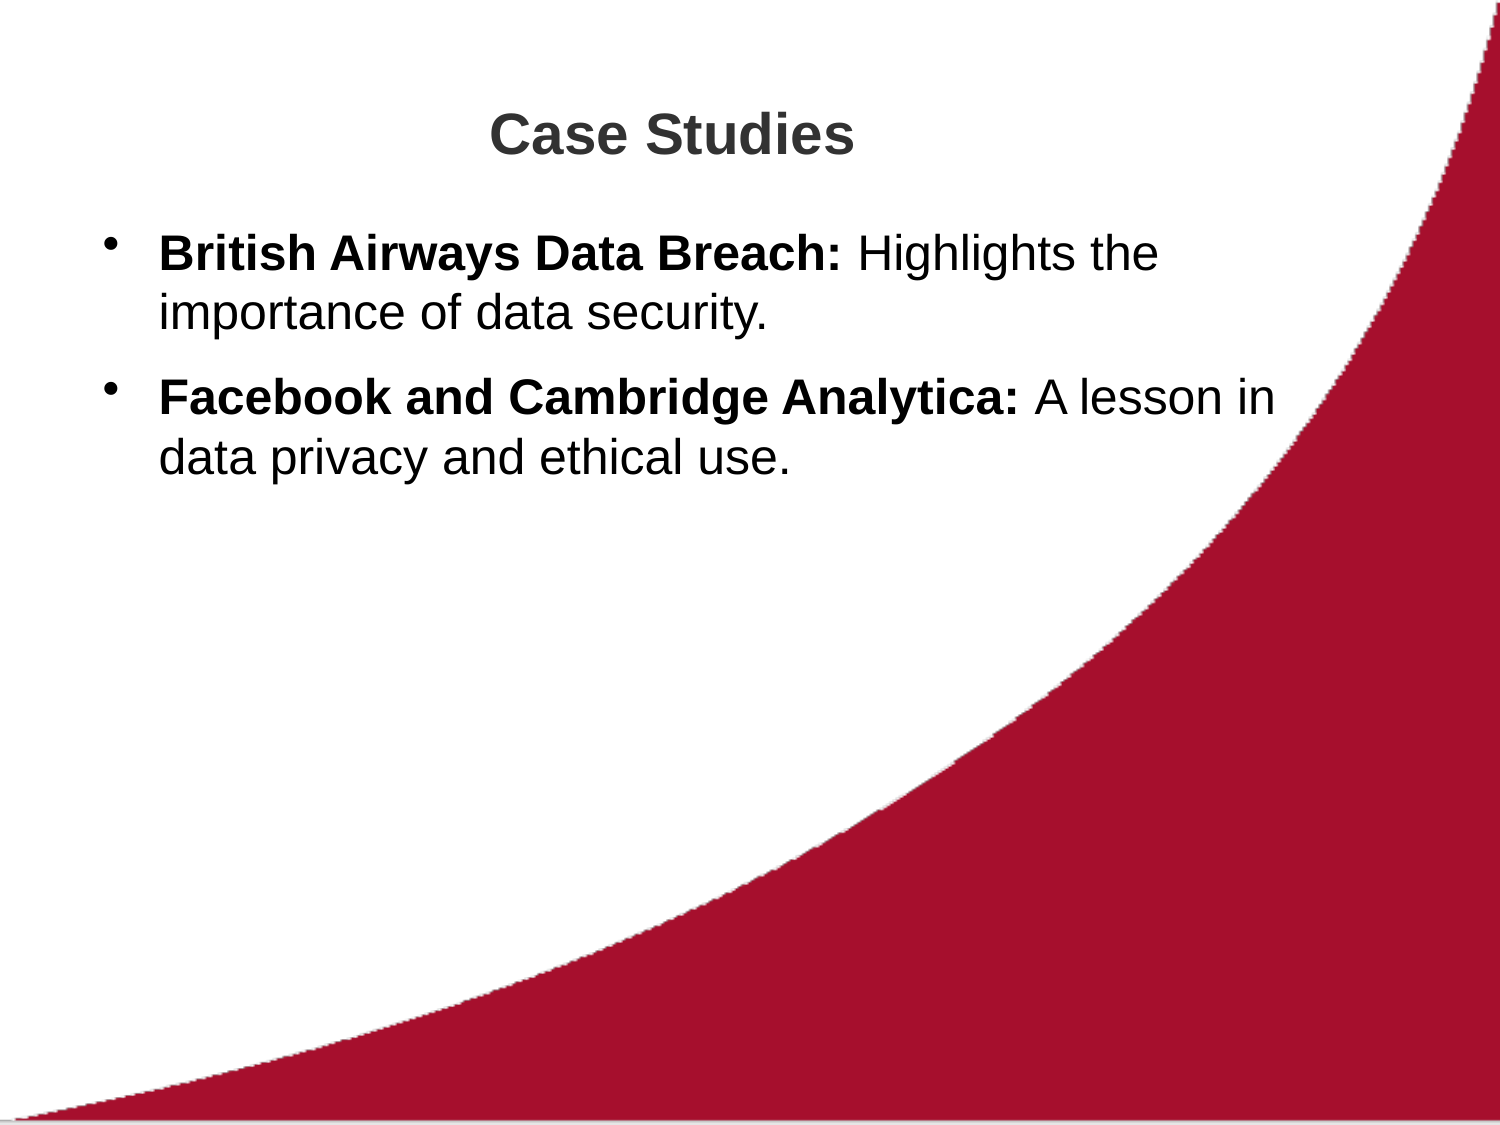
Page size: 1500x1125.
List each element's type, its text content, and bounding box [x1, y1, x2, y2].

list British Airways Data Breach: Highlights the importance of data security. Facebook and Cambridge Analytica: A lesson in data privacy and ethical use. [87, 212, 1363, 1051]
picture [0, 0, 1500, 1125]
title Case Studies [37, 74, 1290, 188]
